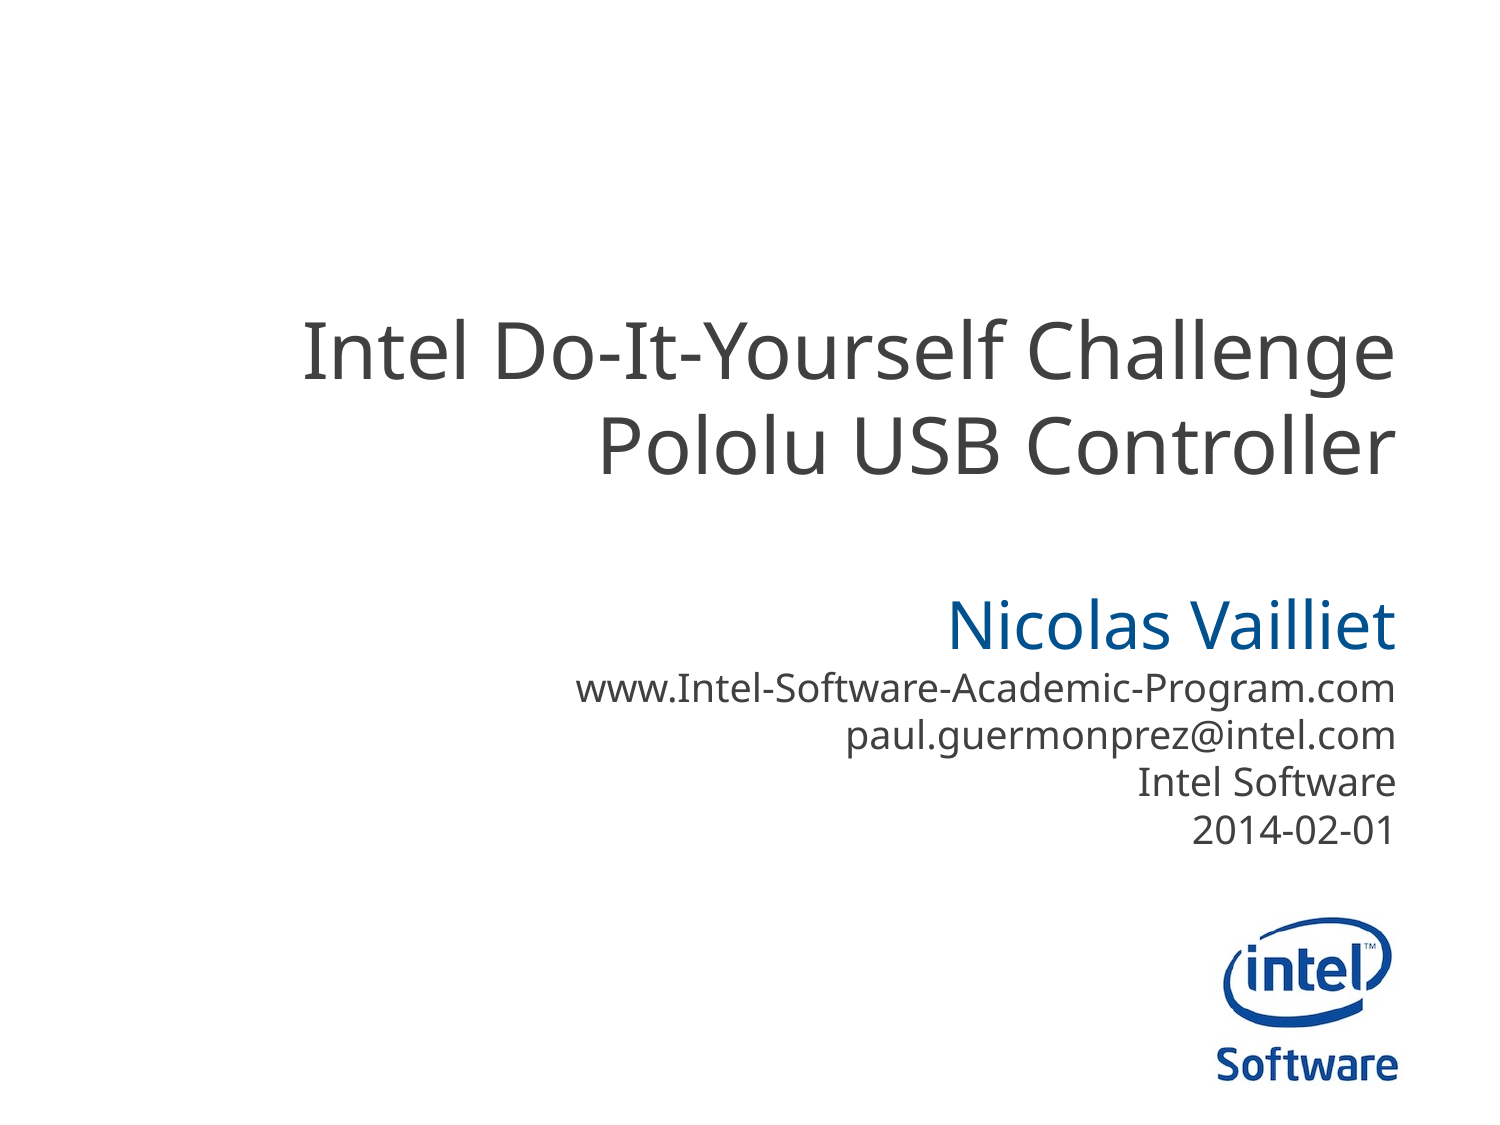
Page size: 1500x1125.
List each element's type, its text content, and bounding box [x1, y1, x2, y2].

title Intel Do-It-Yourself Challenge Pololu USB Controller [24, 275, 1413, 517]
subtitle Nicolas Vailliet www.Intel-Software-Academic-Program.com paul.guermonprez@intel.com Intel Software 2014-02-01 [225, 575, 1413, 863]
picture [1212, 912, 1403, 1087]
